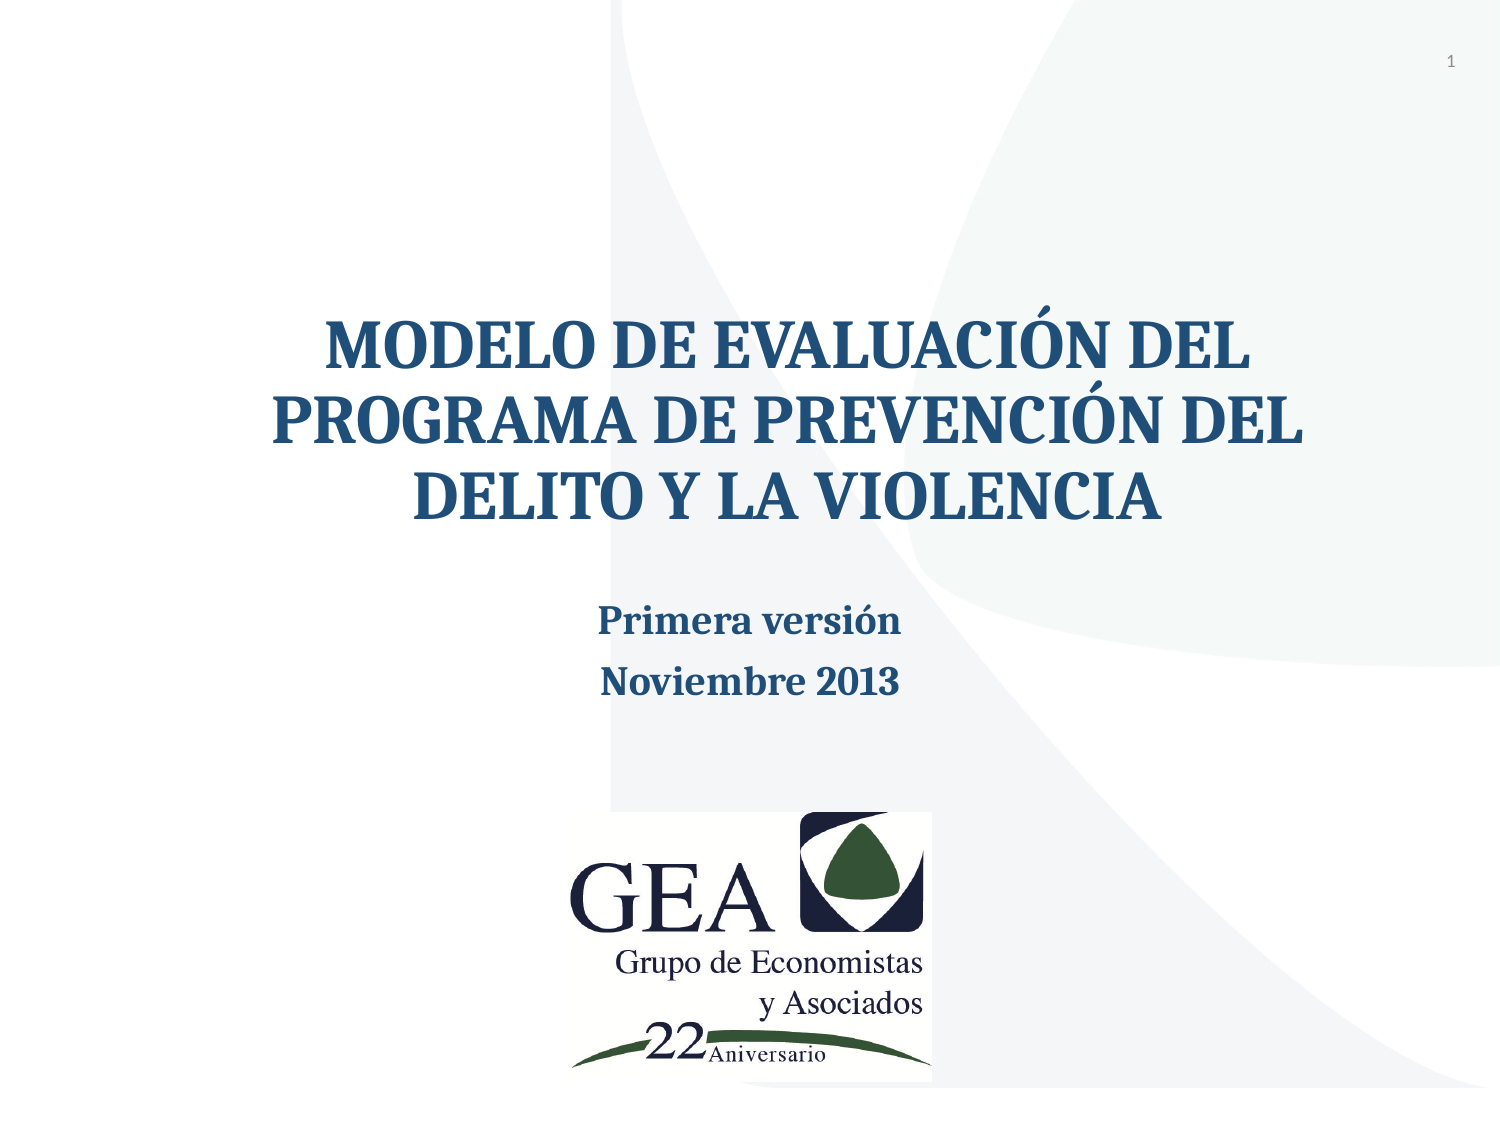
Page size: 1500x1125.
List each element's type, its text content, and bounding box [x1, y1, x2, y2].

title MODELO DE EVALUACIÓN DEL PROGRAMA DE PREVENCIÓN DEL DELITO Y LA VIOLENCIA [150, 300, 1425, 542]
subtitle Primera versión Noviembre 2013 [187, 590, 1313, 753]
picture [568, 0, 1500, 1088]
slide_number 1 [1120, 29, 1471, 90]
